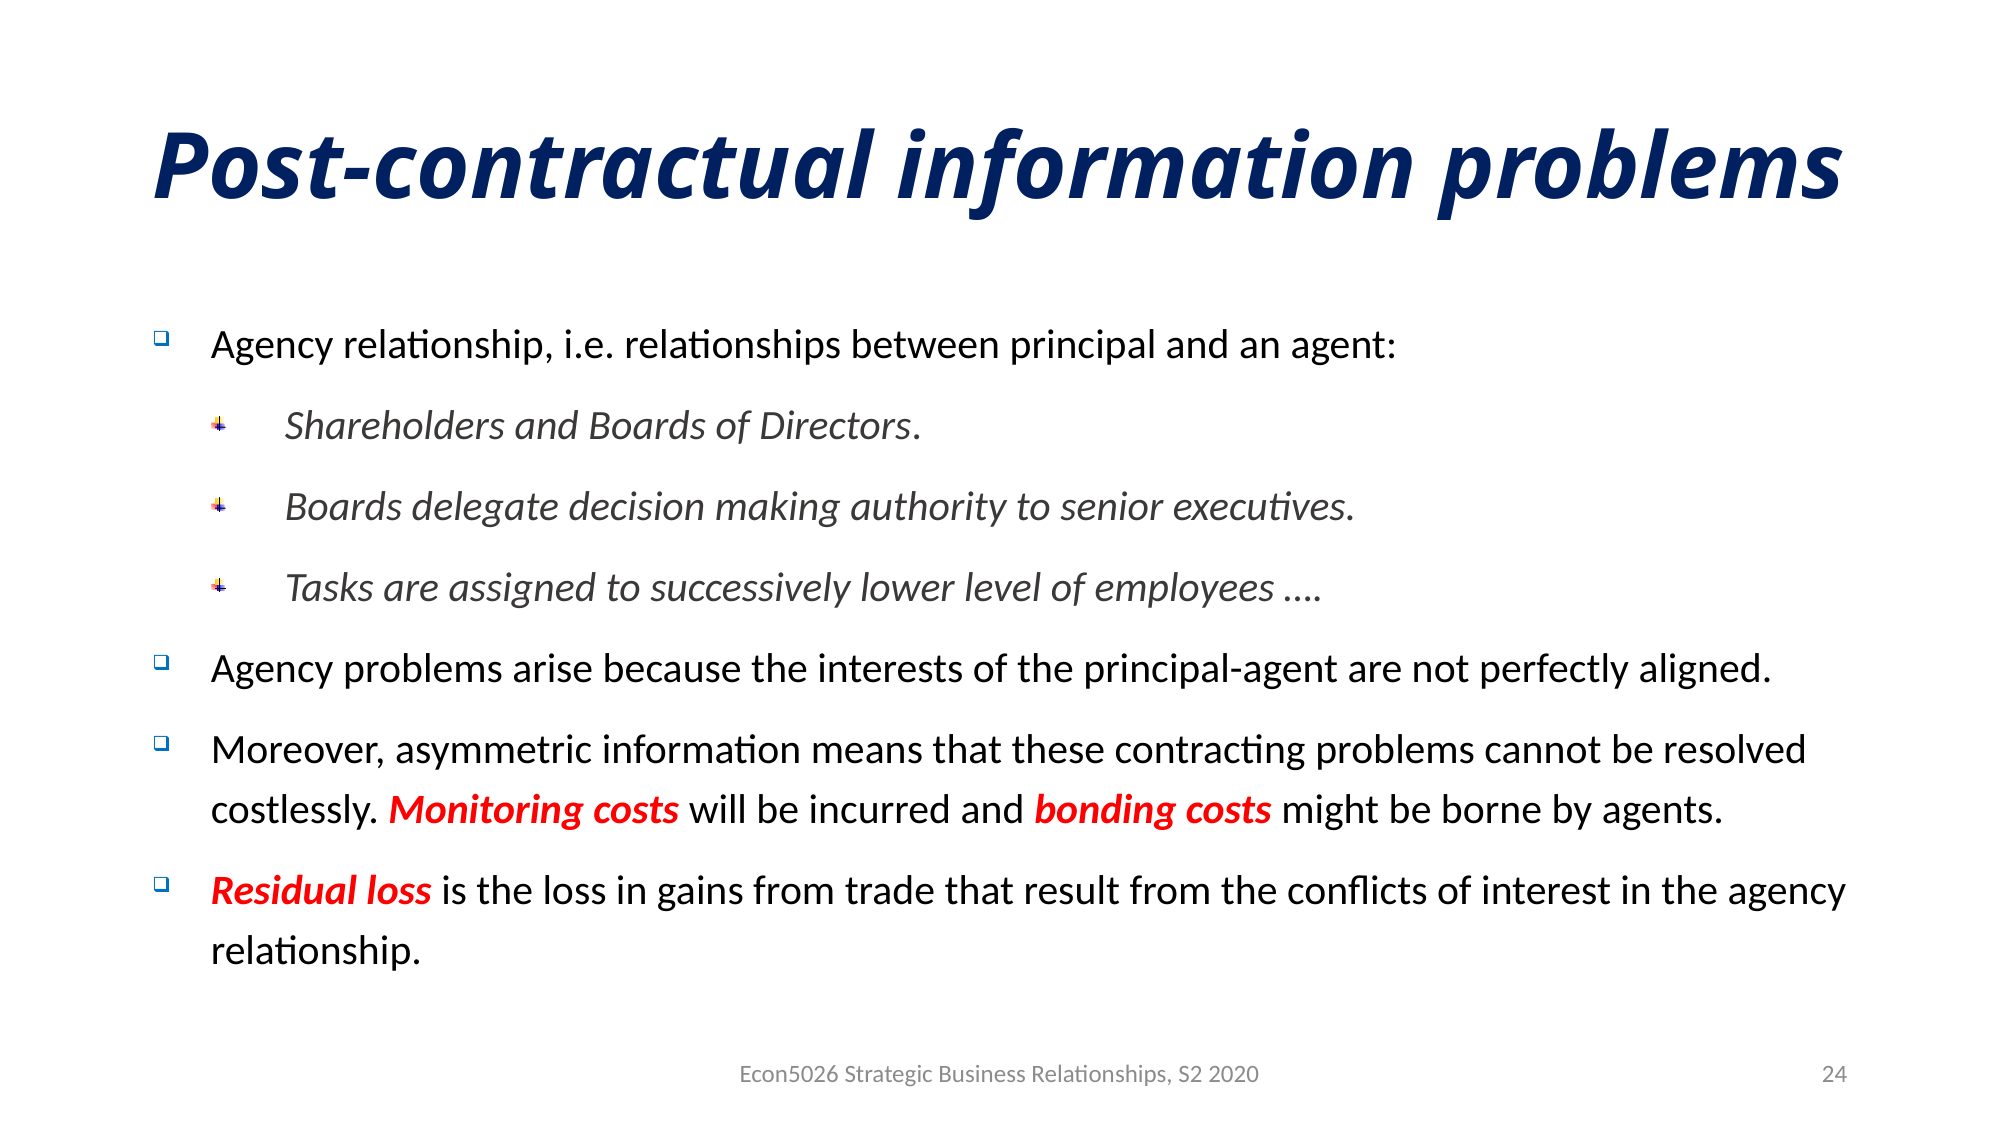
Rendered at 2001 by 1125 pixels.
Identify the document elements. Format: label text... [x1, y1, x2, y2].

list Agency relationship, i.e. relationships between principal and an agent: Shareholders and Boards of Directors. Boards delegate decision making authority to senior executives. Tasks are assigned to successively lower level of employees …. Agency problems arise because the interests of the principal-agent are not perfectly aligned. Moreover, asymmetric information means that these contracting problems cannot be resolved costlessly. Monitoring costs will be incurred and bonding costs might be borne by agents. Residual loss is the loss in gains from trade that result from the conflicts of interest in the agency relationship. [137, 299, 1863, 1014]
picture [211, 415, 226, 431]
picture [211, 577, 226, 592]
picture [211, 496, 226, 512]
footer Econ5026 Strategic Business Relationships, S2 2020 [662, 1042, 1338, 1103]
slide_number 24 [1412, 1042, 1863, 1103]
title Post-contractual information problems [137, 59, 1863, 278]
